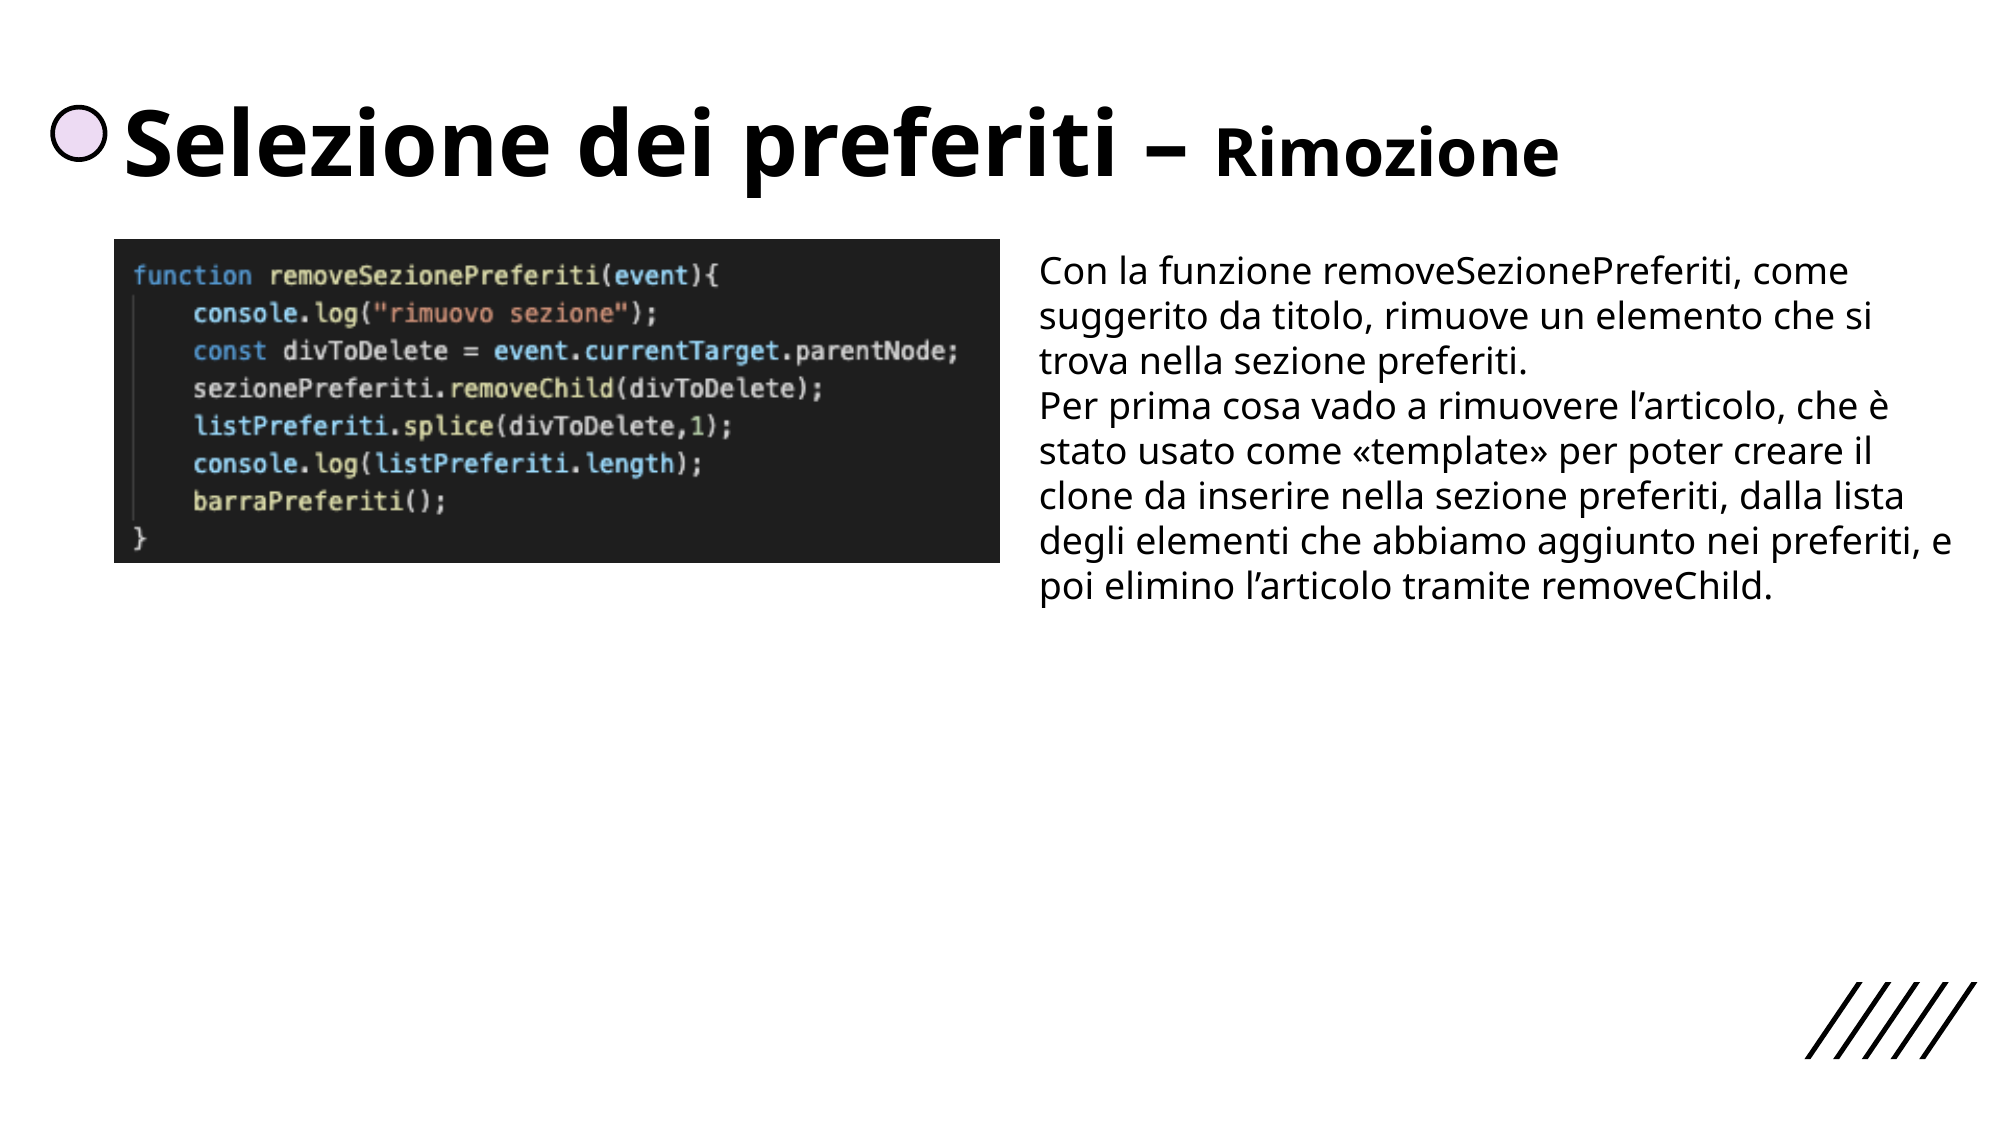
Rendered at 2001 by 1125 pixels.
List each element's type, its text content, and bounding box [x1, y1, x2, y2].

text_box Selezione dei preferiti – Rimozione [108, 77, 1577, 203]
picture [114, 239, 1000, 563]
text_box Con la funzione removeSezionePreferiti, come suggerito da titolo, rimuove un elemento che si trova nella sezione preferiti. Per prima cosa vado a rimuovere l’articolo, che è stato usato come «template» per poter creare il clone da inserire nella sezione preferiti, dalla lista degli elementi che abbiamo aggiunto nei preferiti, e poi elimino l’articolo tramite removeChild. [1024, 239, 1971, 615]
